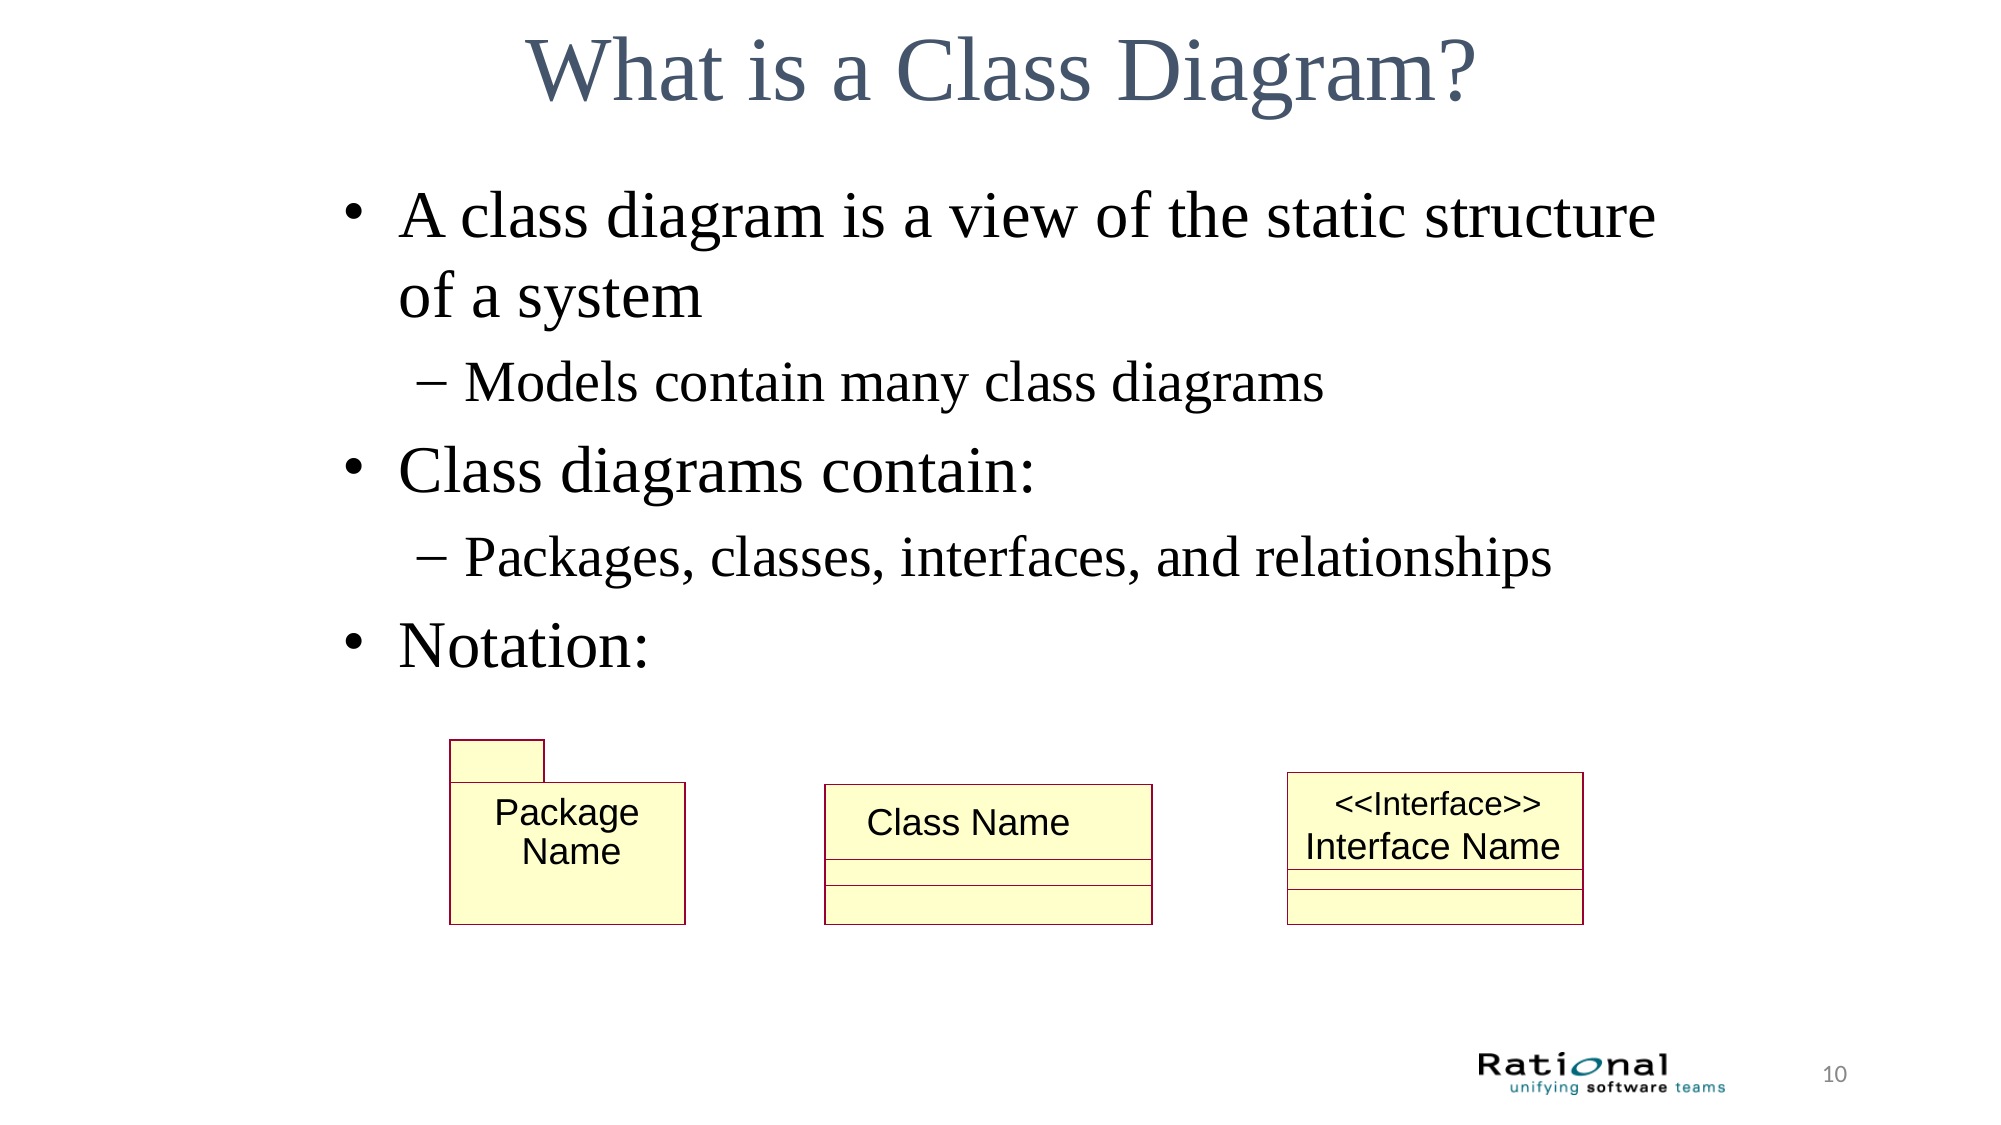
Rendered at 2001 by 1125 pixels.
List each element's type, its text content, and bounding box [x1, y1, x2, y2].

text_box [1287, 772, 1584, 925]
slide_number ‹#› [1412, 1042, 1863, 1103]
picture [1478, 1052, 1726, 1095]
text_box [824, 784, 1153, 925]
text_box What is a Class Diagram? [264, 20, 1741, 108]
text_box A class diagram is a view of the static structure of a system Models contain many class diagrams Class diagrams contain: Packages, classes, interfaces, and relationships Notation: [324, 162, 1688, 913]
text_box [449, 739, 686, 925]
